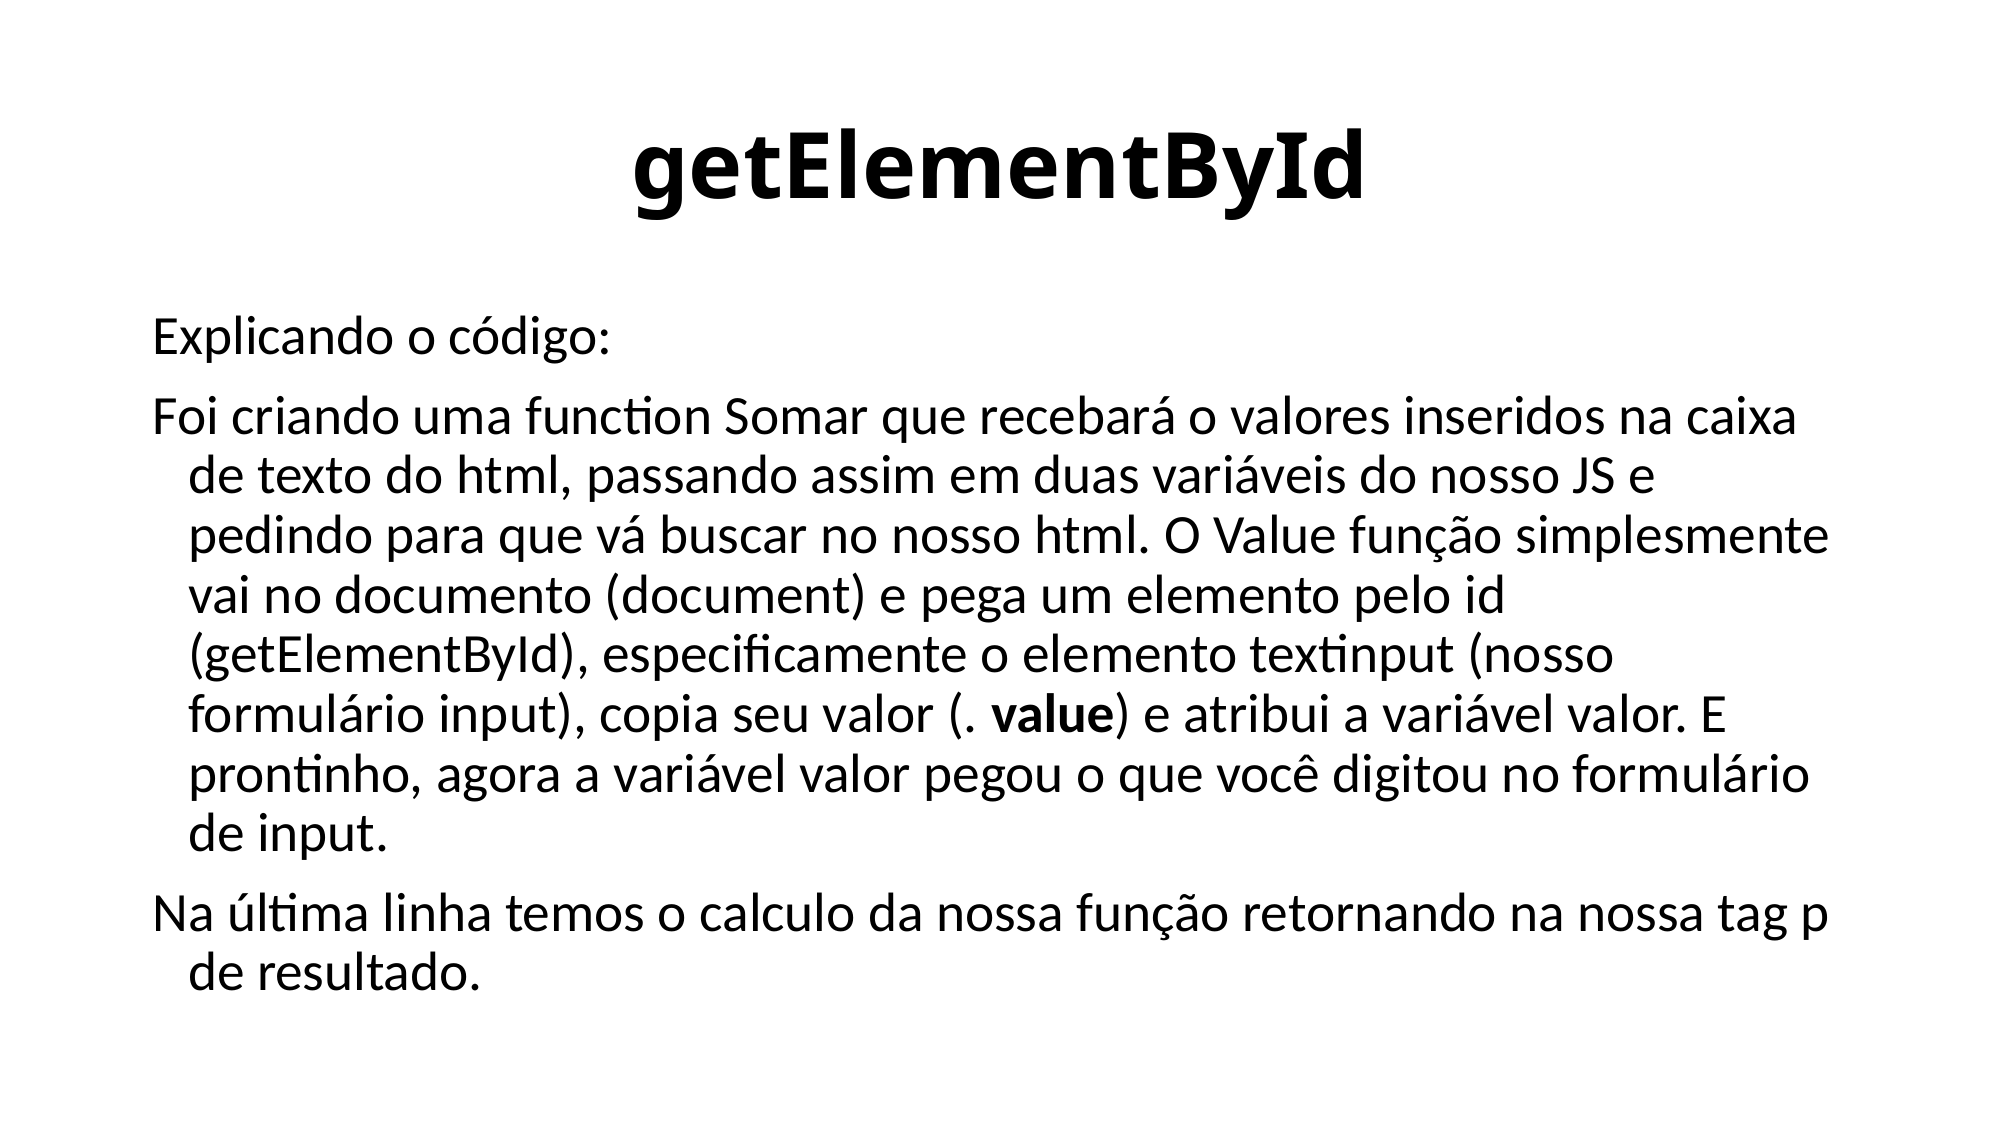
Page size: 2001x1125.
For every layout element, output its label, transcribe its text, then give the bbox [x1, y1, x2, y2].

list Explicando o código: Foi criando uma function Somar que recebará o valores inseridos na caixa de texto do html, passando assim em duas variáveis do nosso JS e pedindo para que vá buscar no nosso html. O Value função simplesmente vai no documento (document) e pega um elemento pelo id (getElementById), especificamente o elemento textinput (nosso formulário input), copia seu valor (. value) e atribui a variável valor. E prontinho, agora a variável valor pegou o que você digitou no formulário de input. Na última linha temos o calculo da nossa função retornando na nossa tag p de resultado. [137, 299, 1863, 1014]
title getElementById [137, 59, 1863, 278]
